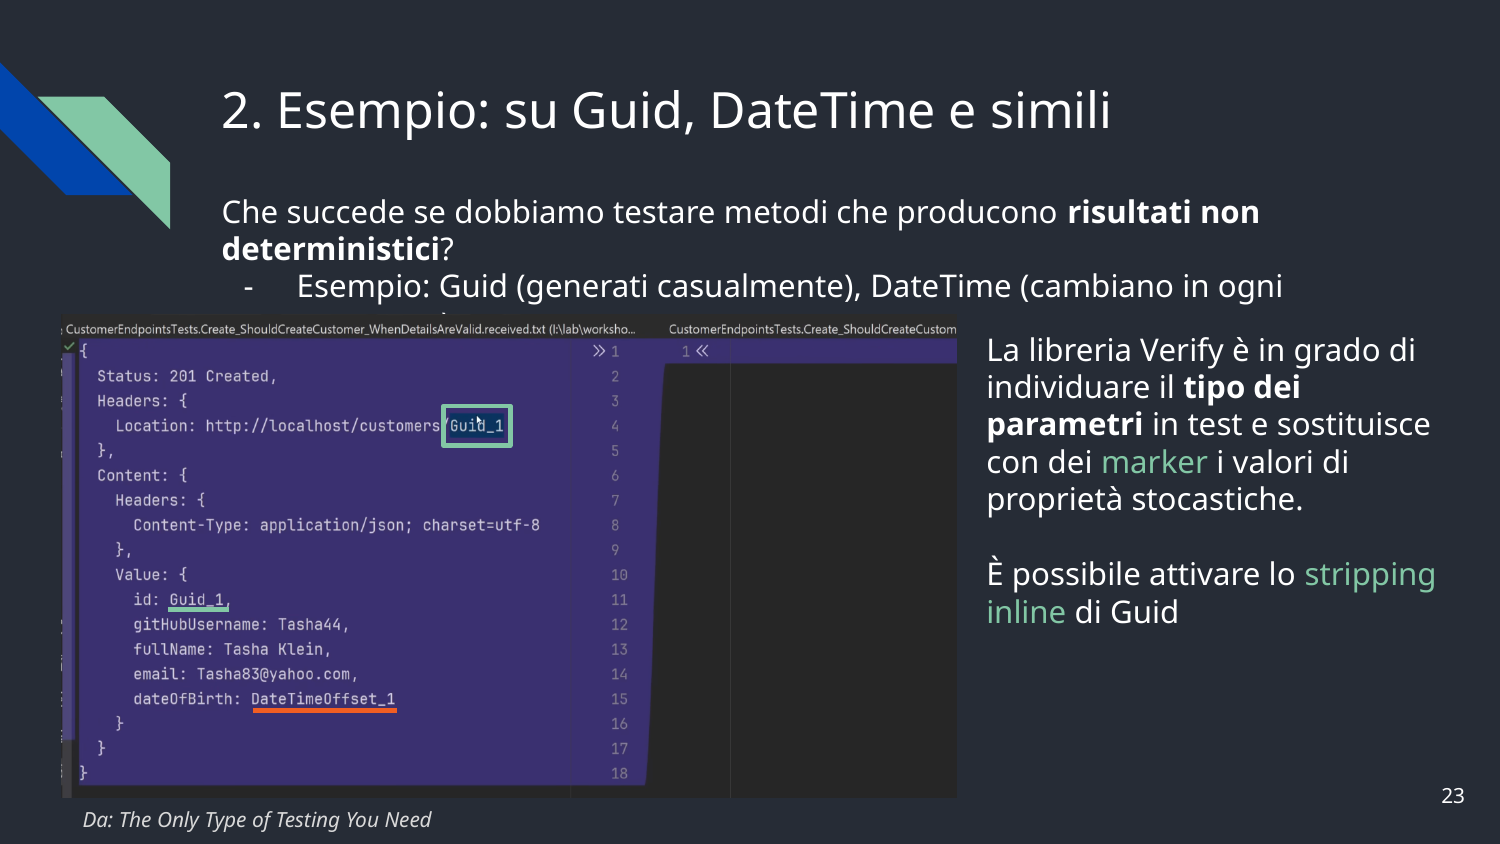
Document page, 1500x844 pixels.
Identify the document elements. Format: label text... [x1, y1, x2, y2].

text_box Che succede se dobbiamo testare metodi che producono risultati non deterministici? Esempio: Guid (generati casualmente), DateTime (cambiano in ogni momento) [206, 176, 1435, 331]
title 2. Esempio: su Guid, DateTime e simili [206, 63, 1454, 177]
text_box Da: The Only Type of Testing You Need [67, 805, 689, 844]
picture [60, 314, 958, 798]
text_box La libreria Verify è in grado di individuare il tipo dei parametri in test e sostituisce con dei marker i valori di proprietà stocastiche. È possibile attivare lo stripping inline di Guid [971, 314, 1464, 645]
slide_number ‹#› [1389, 764, 1480, 830]
